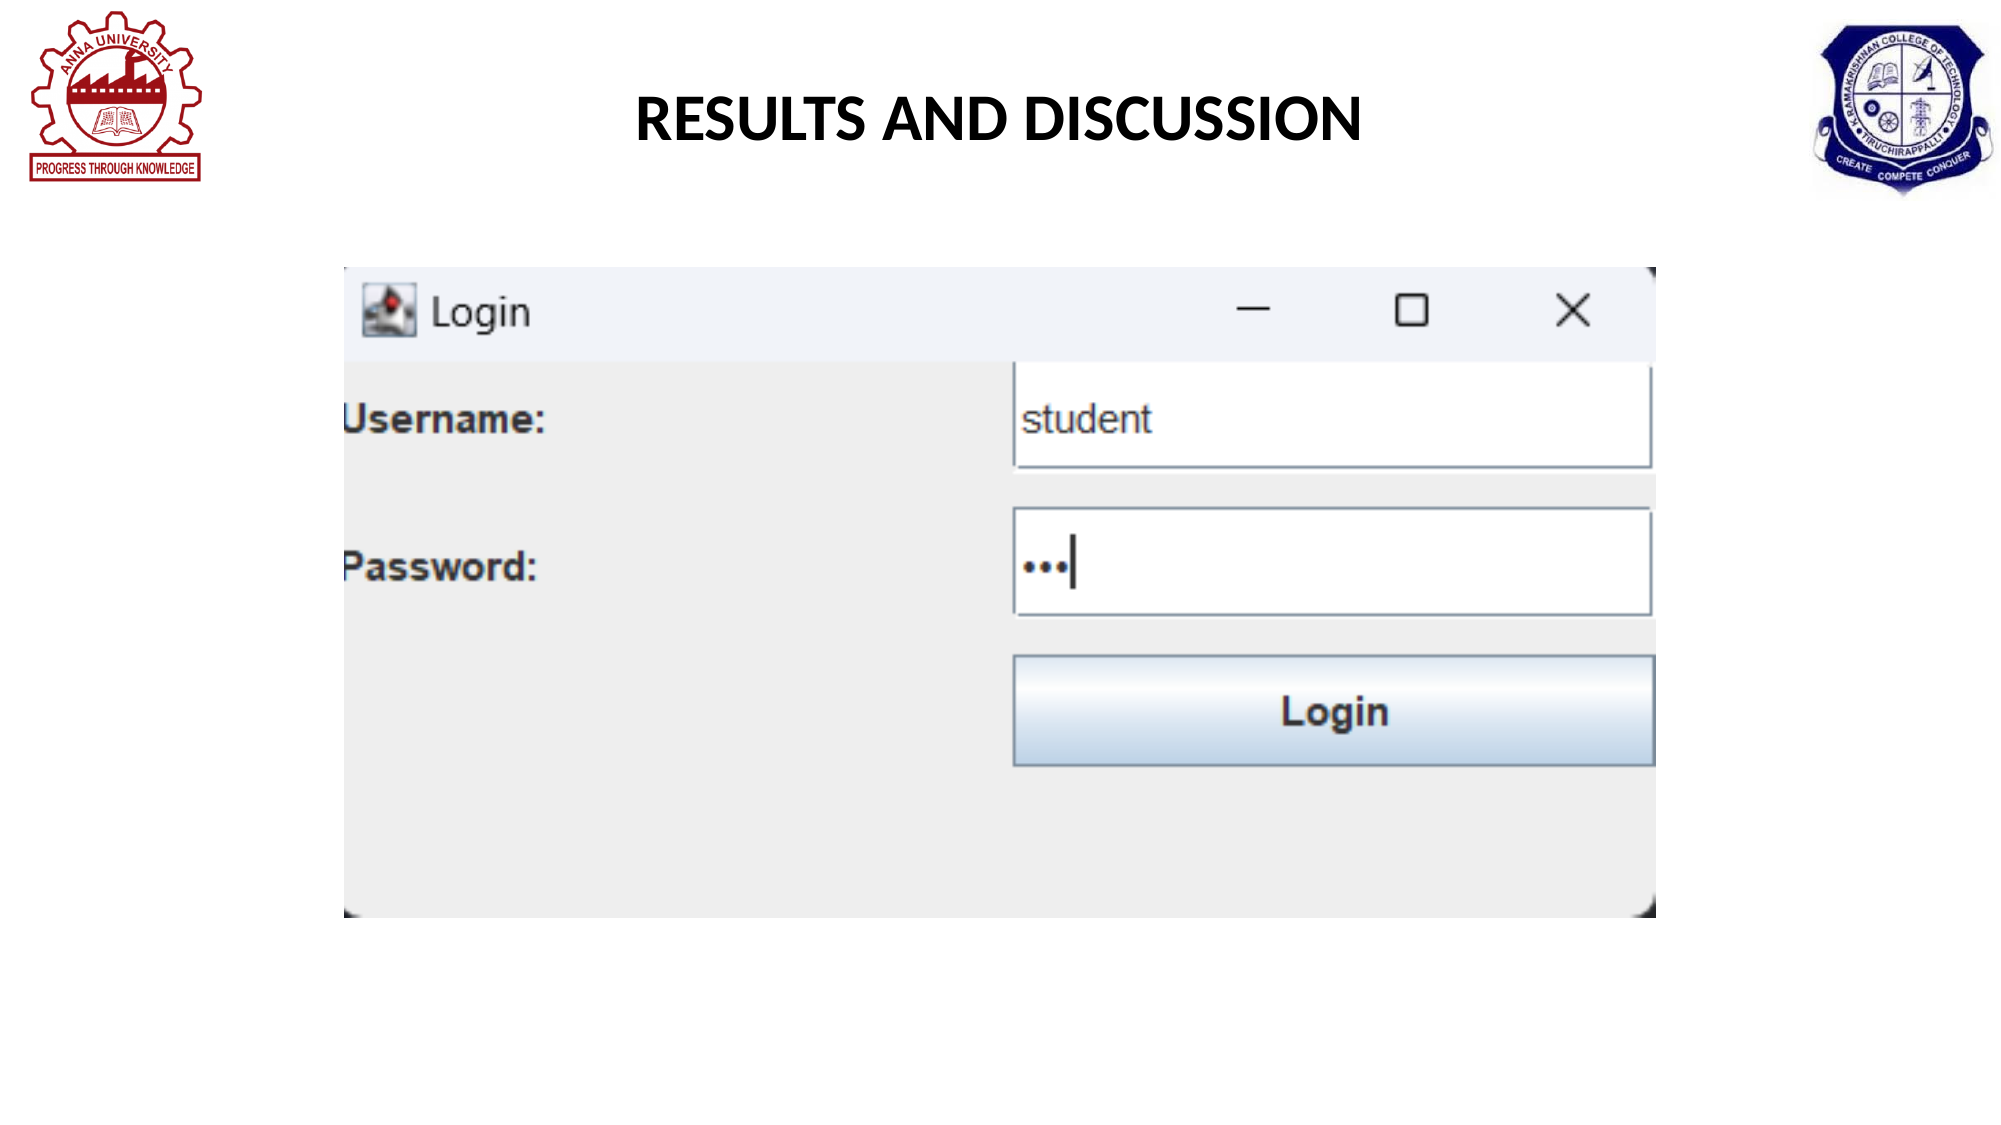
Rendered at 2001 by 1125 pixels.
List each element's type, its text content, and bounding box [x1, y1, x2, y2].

text_box [114, 243, 977, 1059]
picture [344, 266, 1656, 918]
picture [1809, 18, 2000, 201]
picture [27, 9, 203, 184]
title RESULTS AND DISCUSSION [324, 31, 1675, 156]
